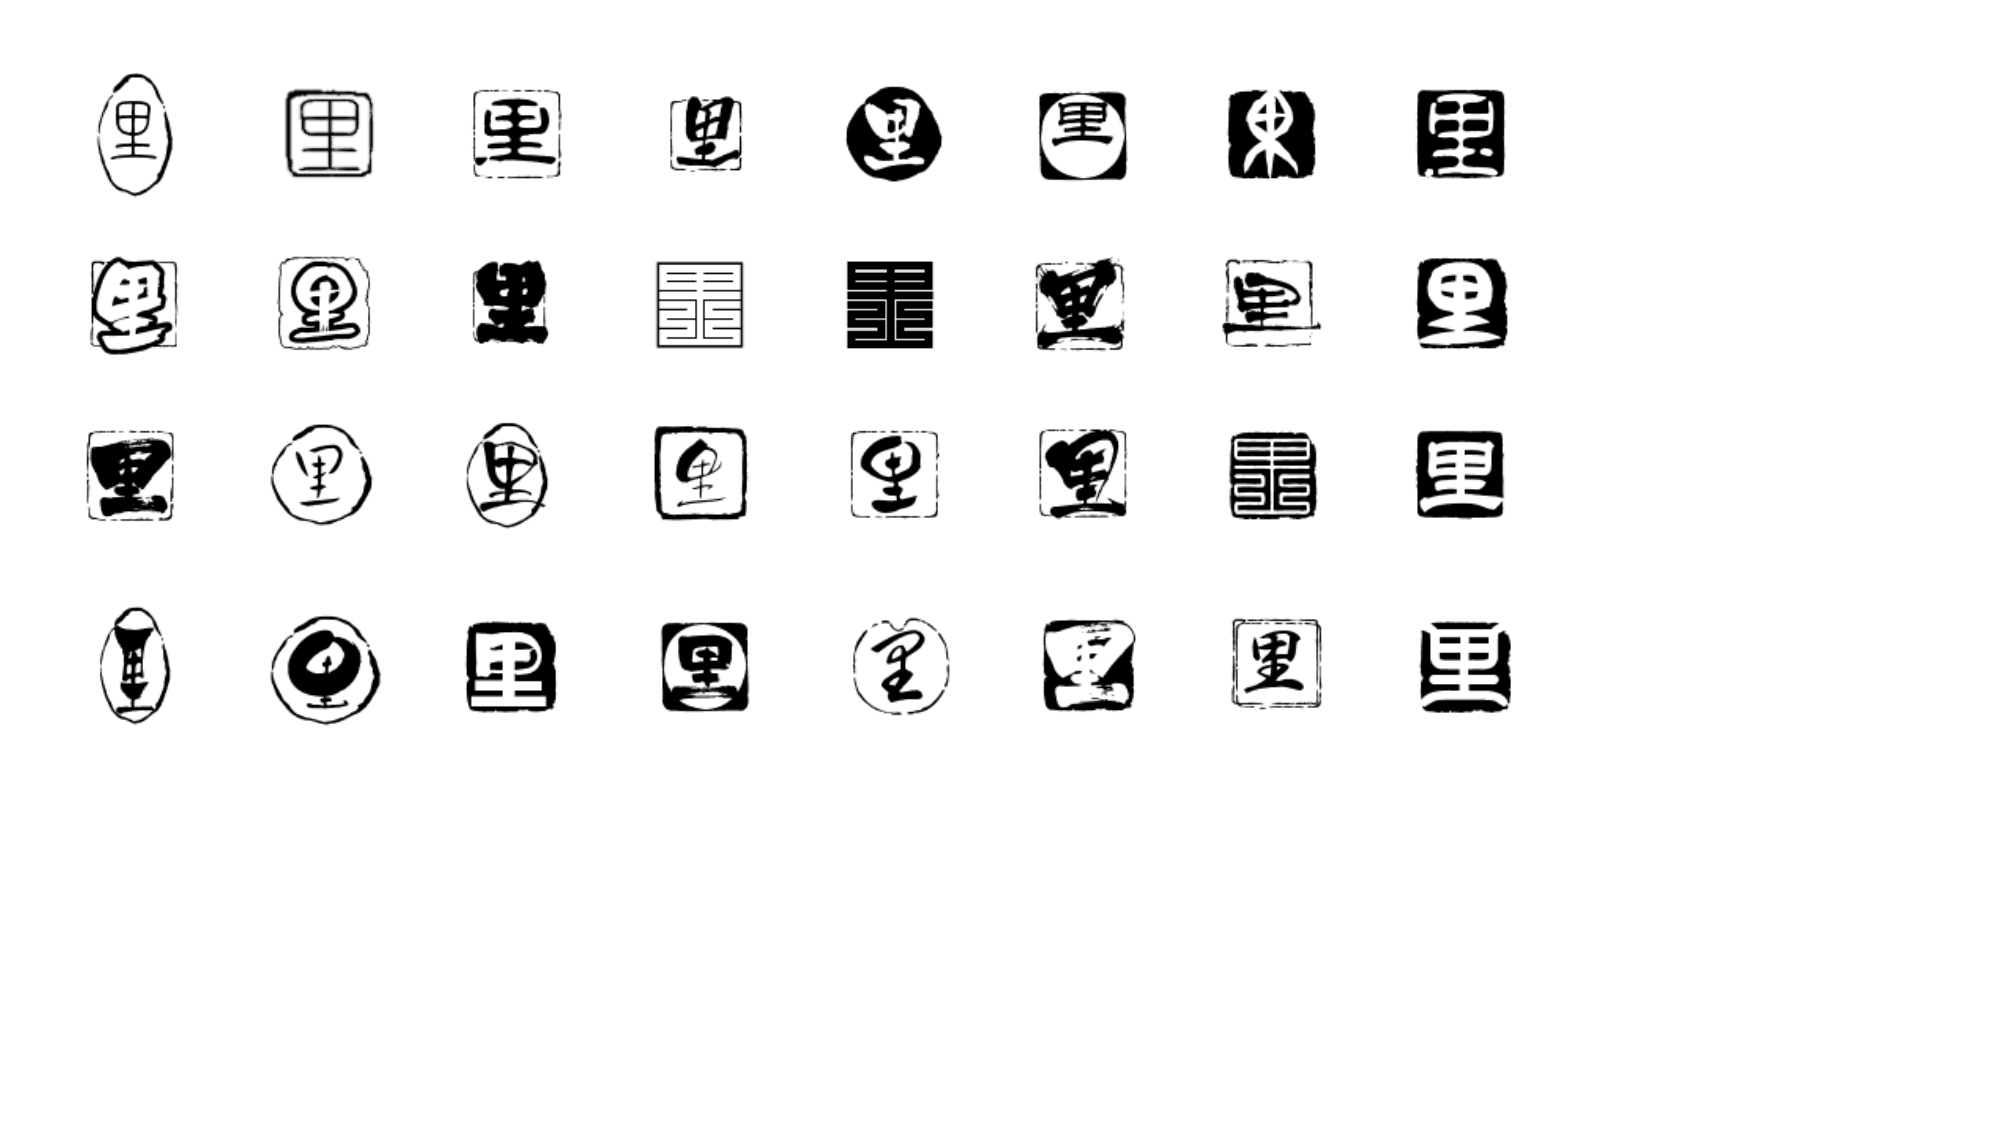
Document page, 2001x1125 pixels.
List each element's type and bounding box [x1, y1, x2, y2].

picture [441, 243, 568, 369]
picture [1208, 604, 1334, 730]
picture [632, 414, 759, 540]
picture [441, 609, 568, 735]
picture [631, 243, 757, 369]
picture [636, 609, 762, 735]
picture [69, 73, 195, 199]
picture [821, 243, 947, 369]
picture [1201, 243, 1327, 369]
picture [1391, 243, 1517, 369]
picture [1013, 414, 1139, 540]
picture [636, 73, 762, 199]
picture [62, 414, 188, 540]
picture [1391, 73, 1517, 199]
picture [1391, 414, 1517, 540]
picture [1203, 414, 1329, 540]
picture [1202, 73, 1328, 199]
picture [252, 414, 378, 540]
picture [830, 605, 956, 731]
picture [258, 609, 384, 735]
picture [823, 414, 949, 540]
picture [442, 414, 568, 540]
picture [69, 605, 195, 731]
picture [1013, 73, 1139, 199]
picture [447, 73, 573, 199]
picture [825, 73, 951, 199]
picture [258, 73, 384, 199]
picture [1396, 609, 1522, 735]
picture [1019, 605, 1145, 731]
picture [1011, 243, 1137, 369]
picture [252, 243, 378, 369]
picture [62, 243, 188, 369]
